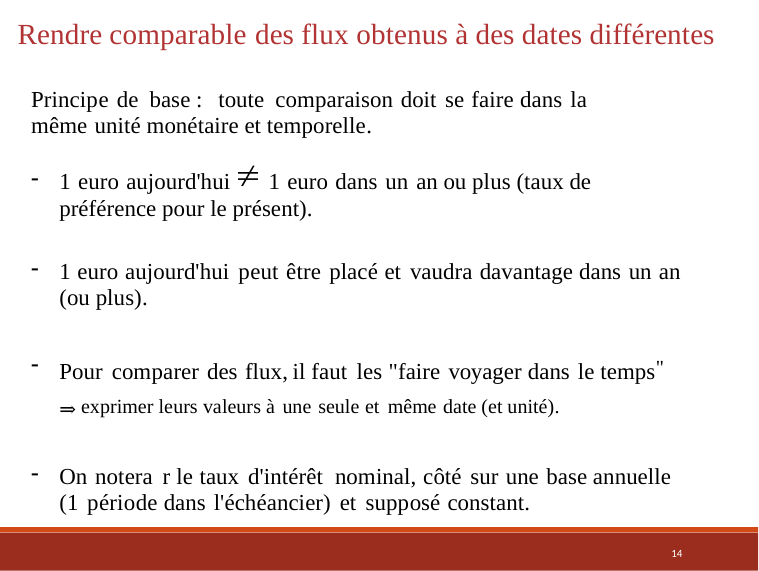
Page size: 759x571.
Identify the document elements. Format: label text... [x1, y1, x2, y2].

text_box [228, 159, 262, 193]
slide_number 14 [615, 537, 698, 569]
text_box Principe de base : toute comparaison doit se faire dans la même unité monétaire et temporelle. 1 euro aujourd'hui 1 euro dans un an ou plus (taux de préférence pour le présent). 1 euro aujourd'hui peut être placé et vaudra davantage dans un an (ou plus). Pour comparer des flux, il faut les "faire voyager dans le temps" ⇒ exprimer leurs valeurs à une seule et même date (et unité). On notera r le taux d'intérêt nominal, côté sur une base annuelle (1 période dans l'échéancier) et supposé constant. [29, 63, 691, 501]
text_box Rendre comparable des flux obtenus à des dates différentes [15, 20, 730, 86]
text_box [78, 261, 98, 283]
